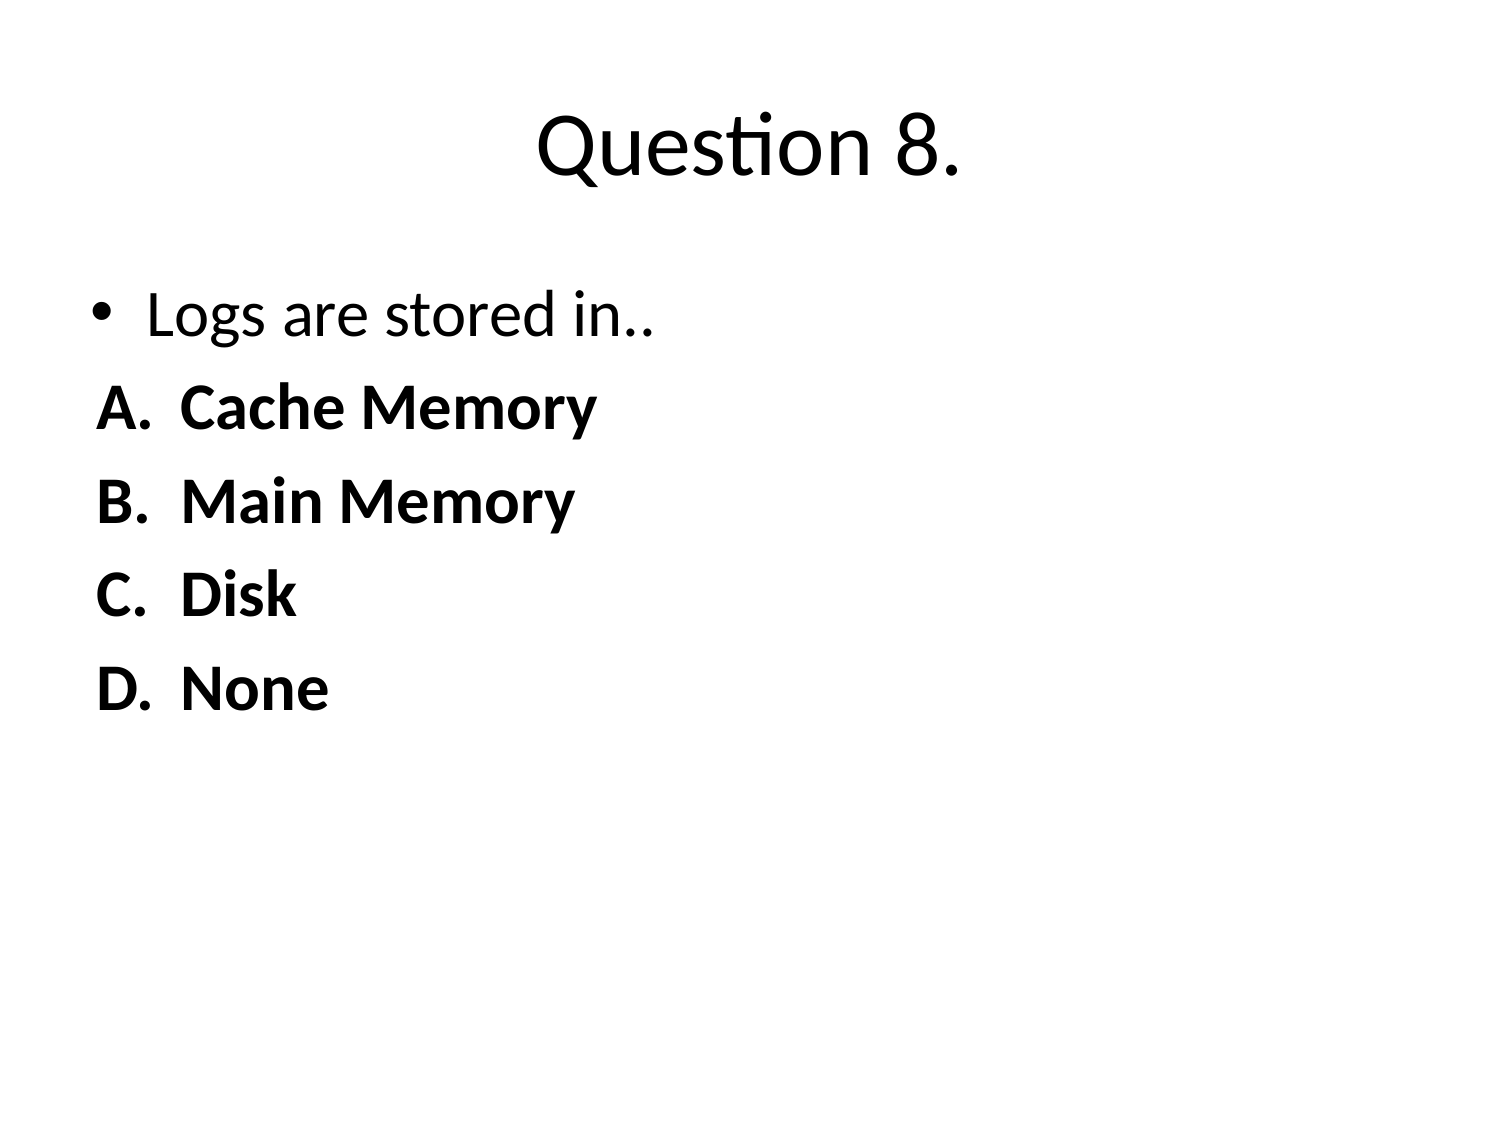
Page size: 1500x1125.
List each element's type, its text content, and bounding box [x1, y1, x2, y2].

title Question 8. [75, 45, 1425, 233]
list Logs are stored in.. Cache Memory Main Memory Disk None [75, 262, 1425, 1005]
